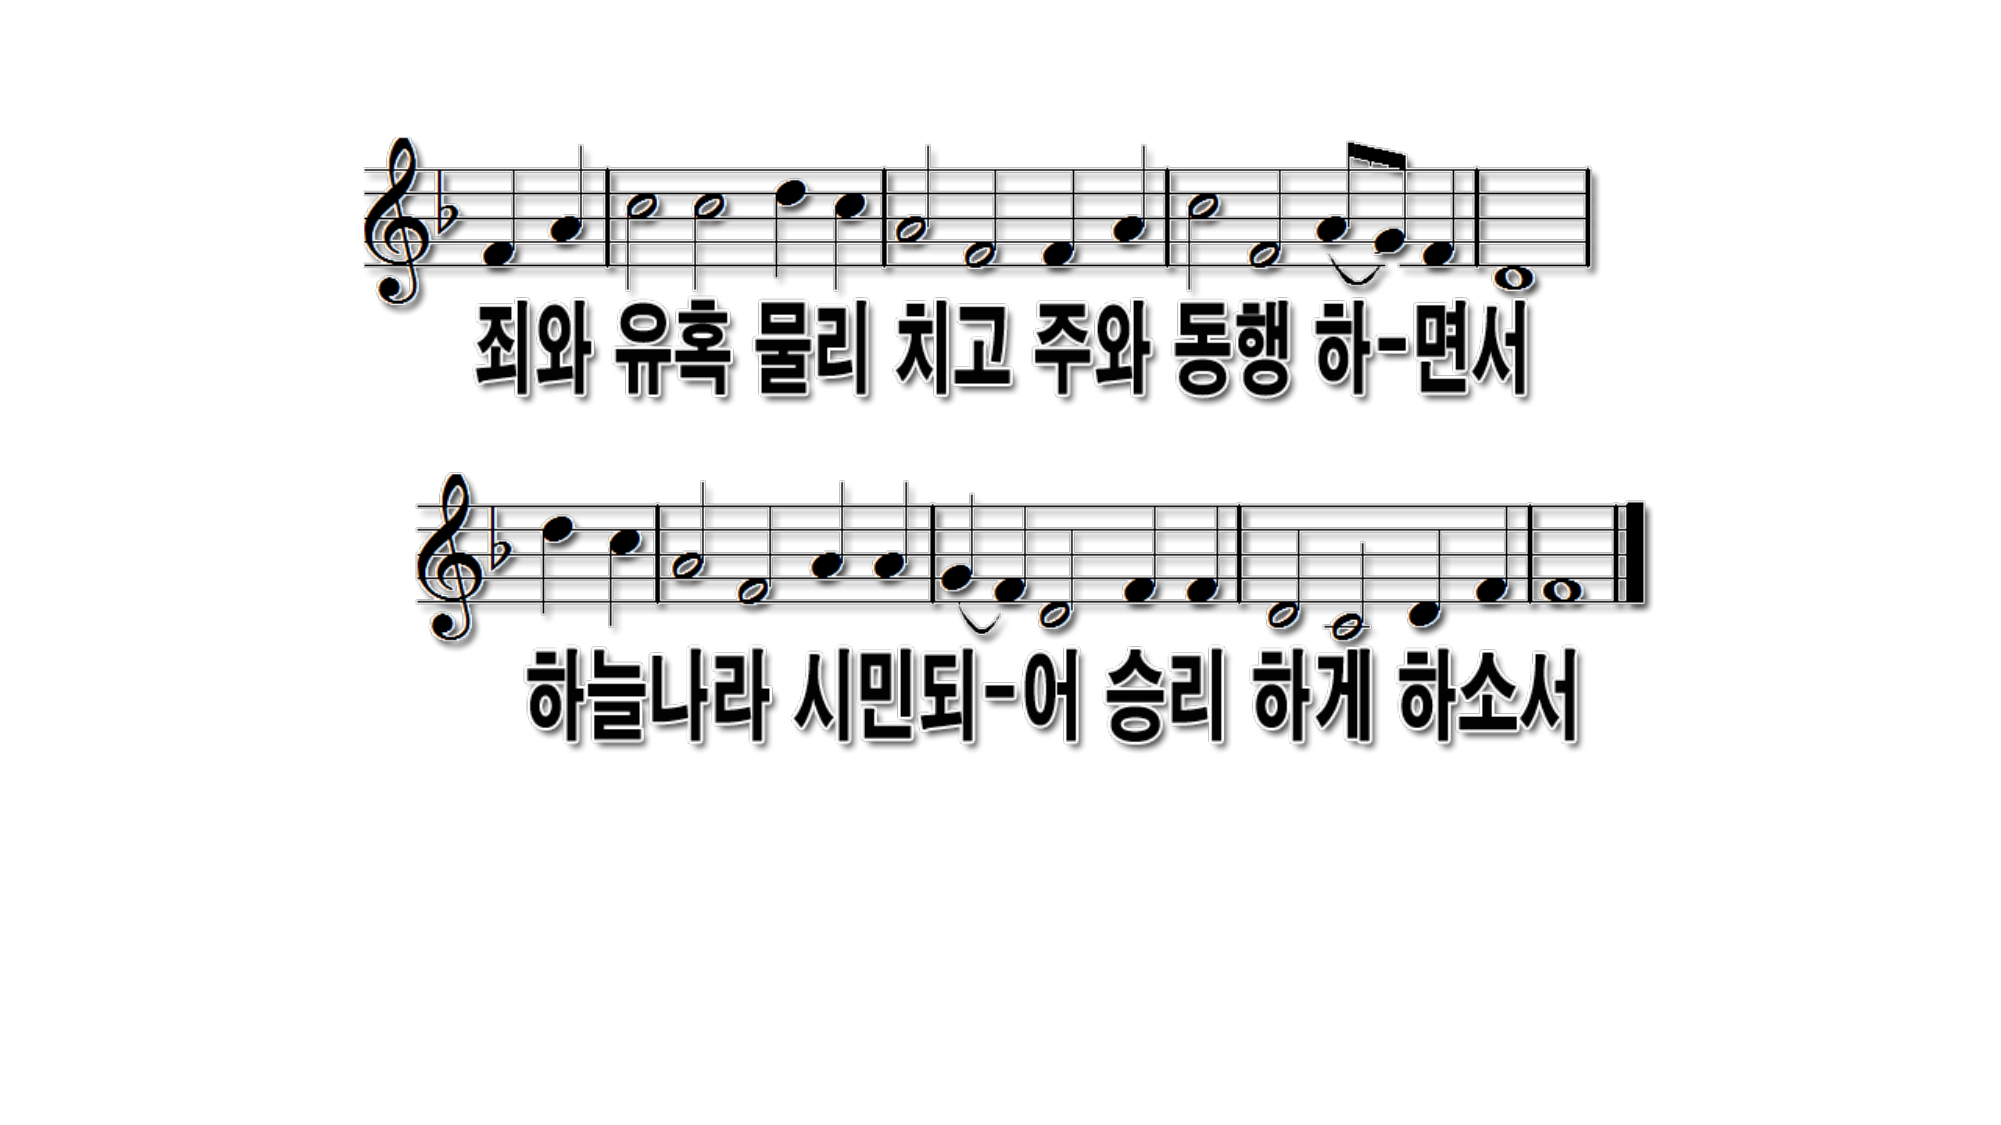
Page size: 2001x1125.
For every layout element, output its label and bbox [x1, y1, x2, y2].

picture [249, 0, 1750, 815]
